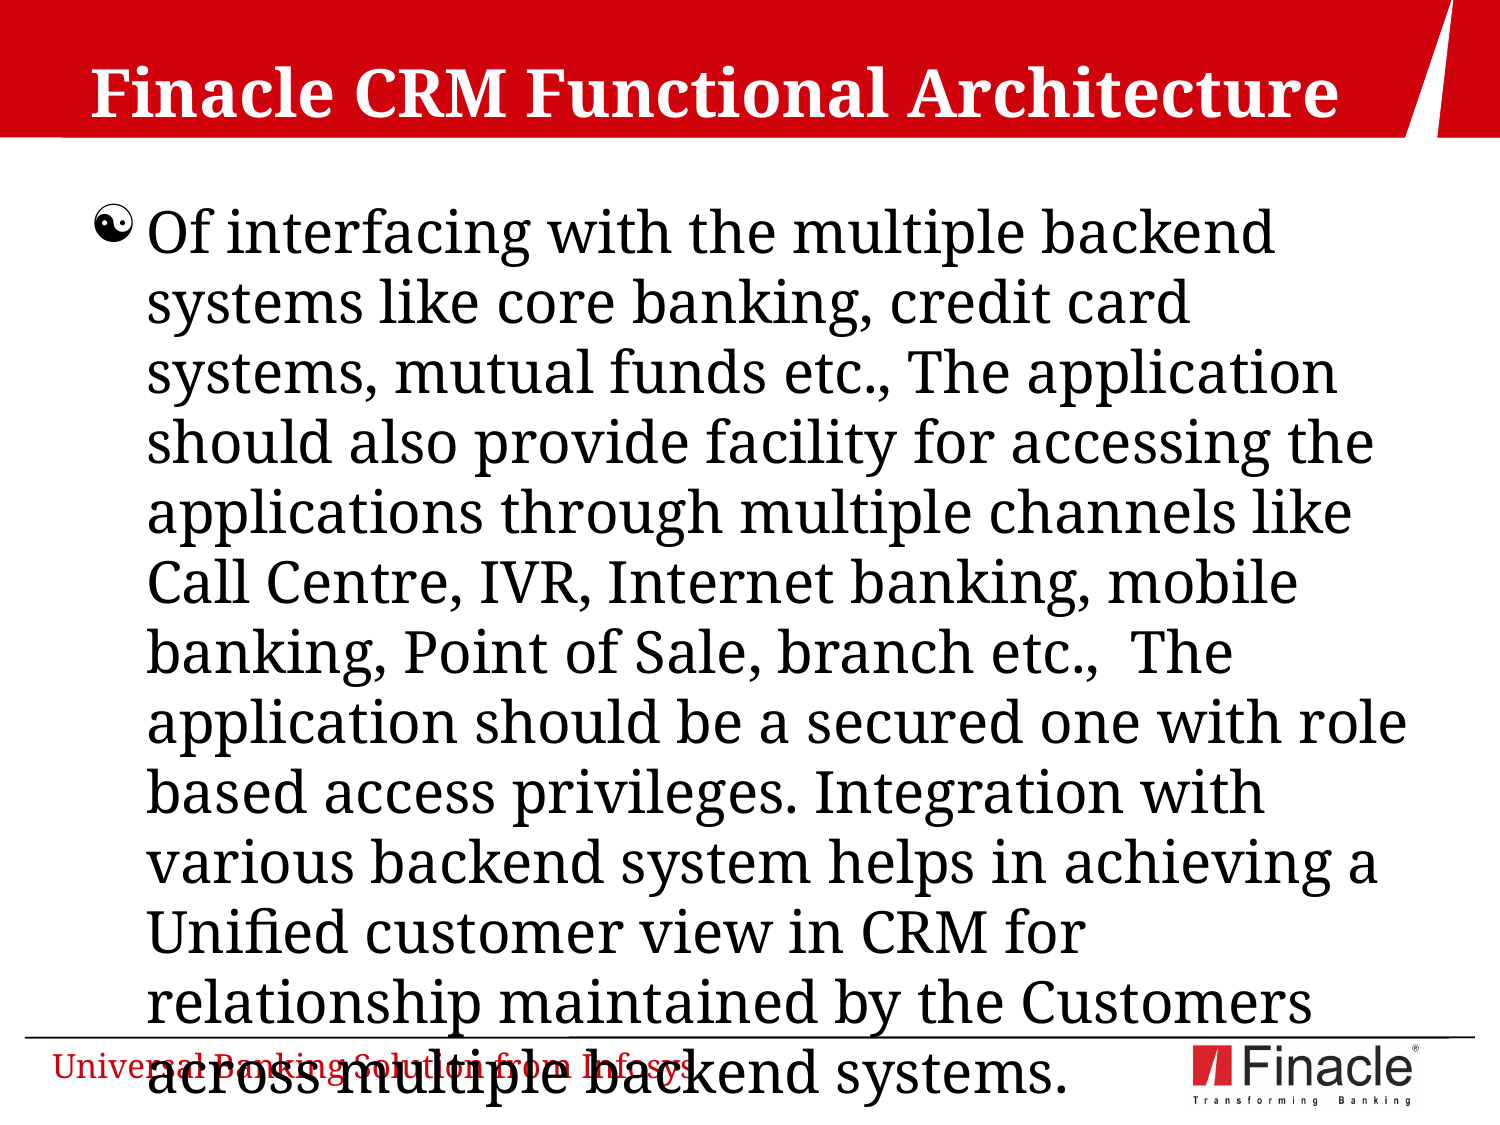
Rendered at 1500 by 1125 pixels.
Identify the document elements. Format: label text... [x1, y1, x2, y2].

title Finacle CRM Functional Architecture [75, 45, 1425, 138]
picture [1187, 1039, 1425, 1112]
list Of interfacing with the multiple backend systems like core banking, credit card systems, mutual funds etc., The application should also provide facility for accessing the applications through multiple channels like Call Centre, IVR, Internet banking, mobile banking, Point of Sale, branch etc., The application should be a secured one with role based access privileges. Integration with various backend system helps in achieving a Unified customer view in CRM for relationship maintained by the Customers across multiple backend systems. [75, 187, 1425, 1013]
